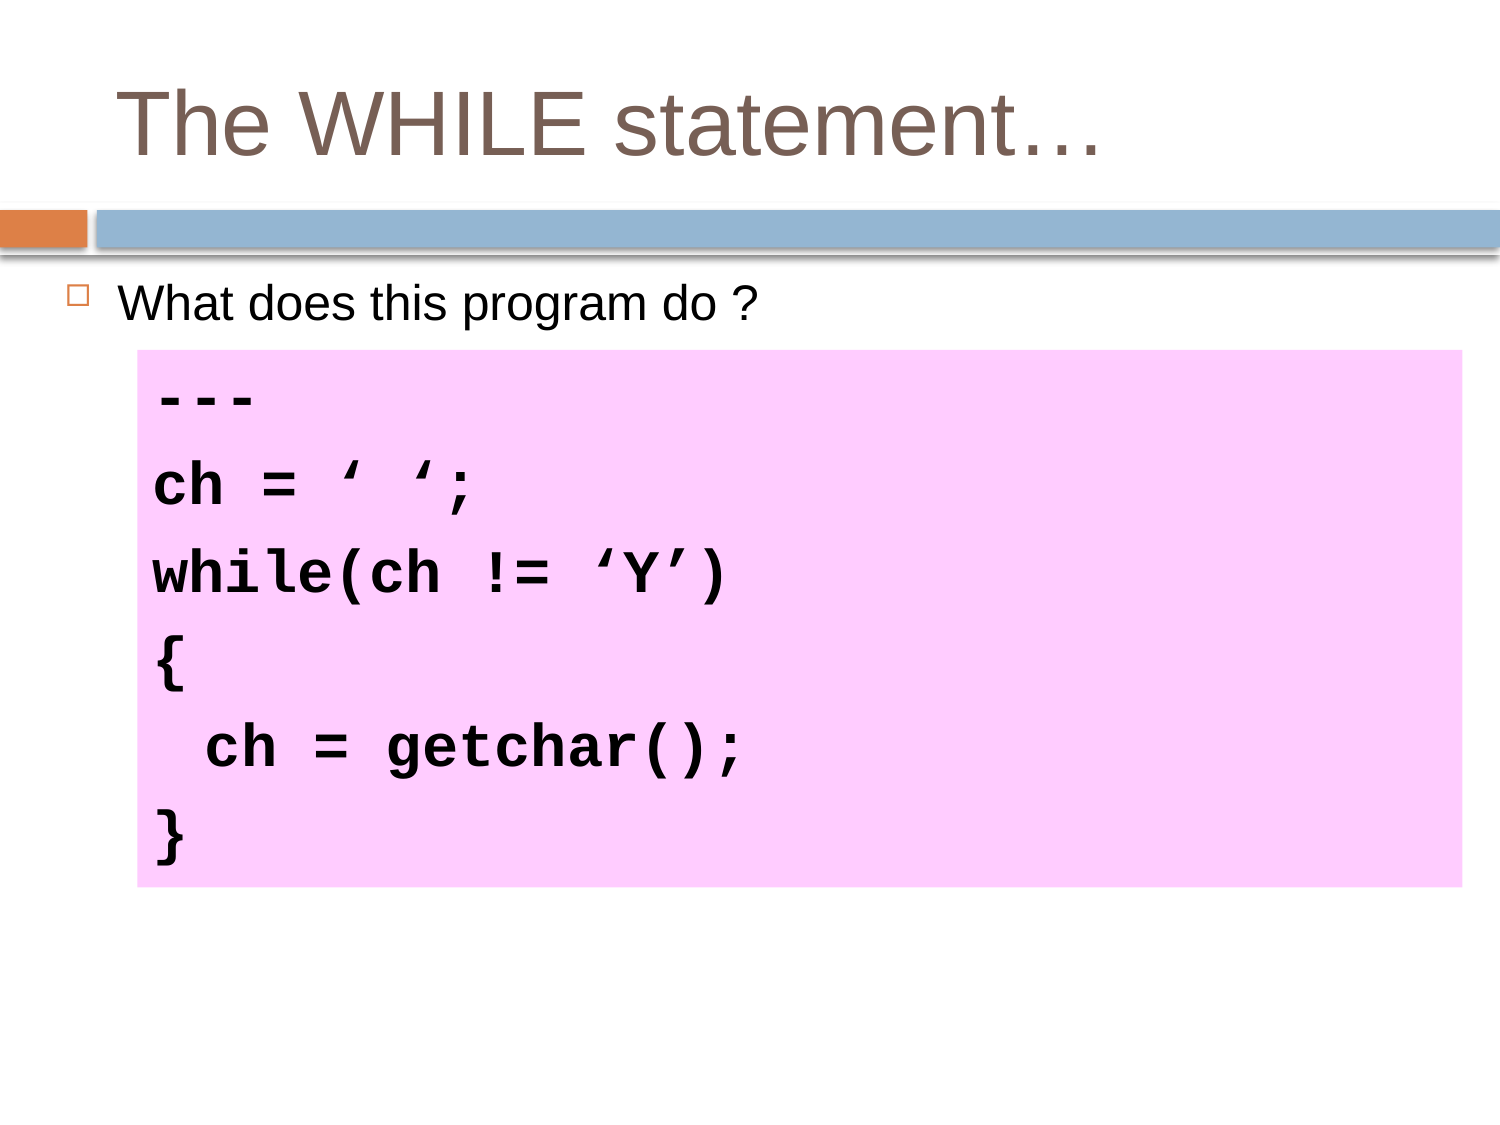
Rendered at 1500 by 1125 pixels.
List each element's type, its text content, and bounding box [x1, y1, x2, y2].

text_box --- ch = ‘ ‘; while(ch != ‘Y’) { ch = getchar(); } [137, 350, 1463, 888]
list What does this program do ? [50, 262, 1475, 350]
title The WHILE statement… [100, 37, 1438, 200]
